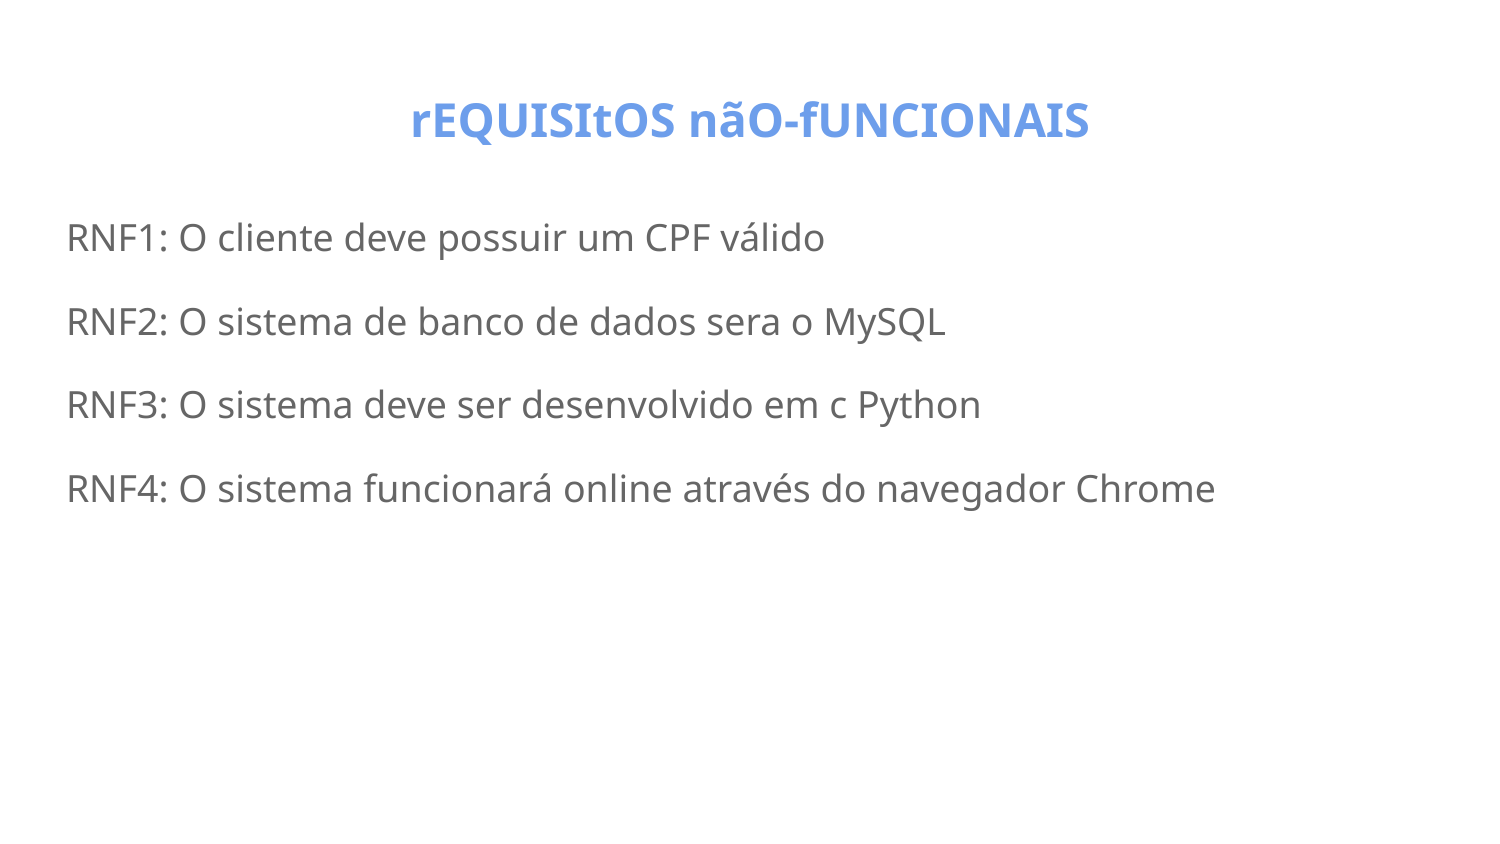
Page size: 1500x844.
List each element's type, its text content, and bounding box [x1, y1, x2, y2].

list RNF1: O cliente deve possuir um CPF válido RNF2: O sistema de banco de dados sera o MySQL RNF3: O sistema deve ser desenvolvido em c Python RNF4: O sistema funcionará online através do navegador Chrome [51, 189, 1449, 750]
title rEQUISItOS nãO-fUNCIONAIS [51, 72, 1449, 167]
